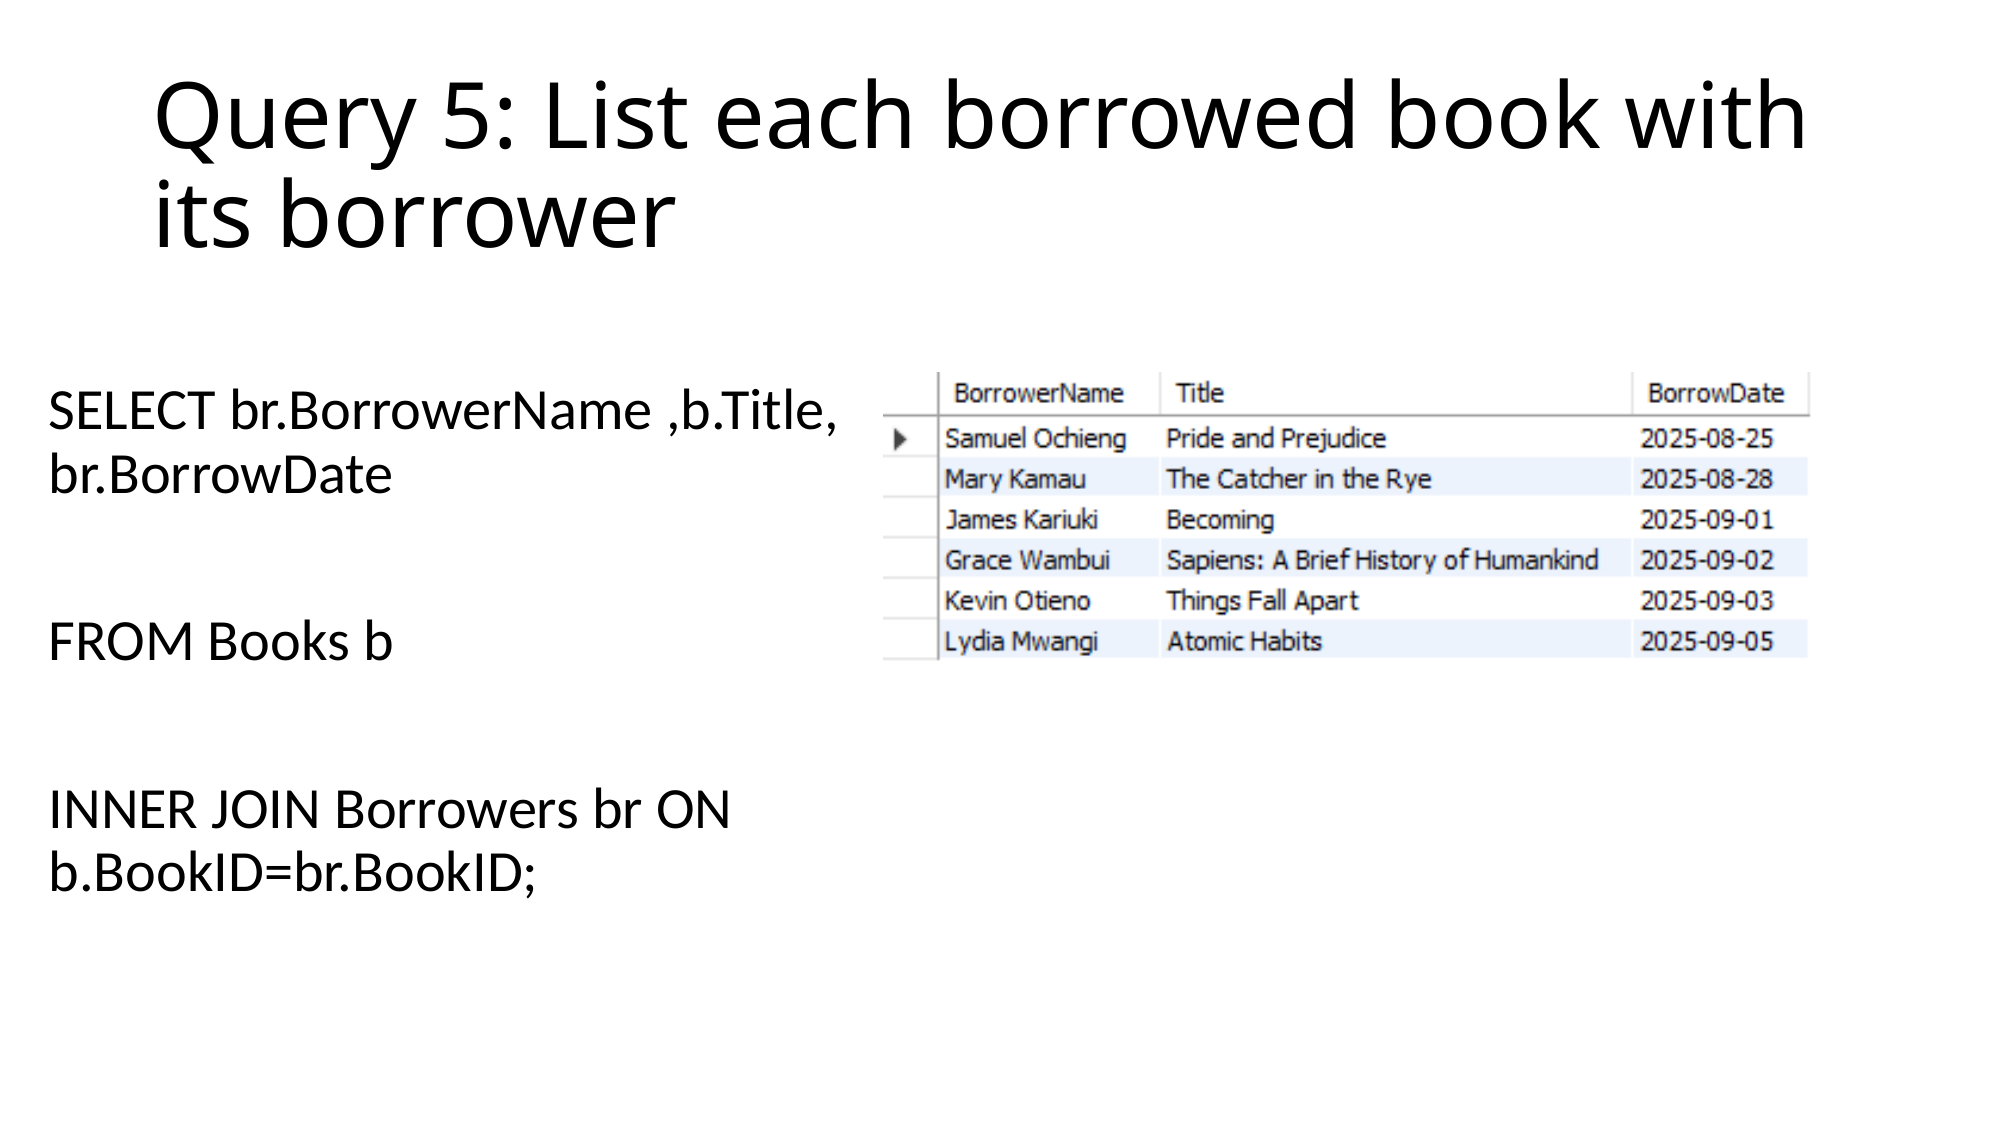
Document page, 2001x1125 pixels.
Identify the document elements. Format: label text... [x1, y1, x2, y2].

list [883, 372, 1919, 792]
list SELECT br.BorrowerName ,b.Title, br.BorrowDate FROM Books b INNER JOIN Borrowers br ON b.BookID=br.BookID; [33, 372, 884, 1087]
title Query 5: List each borrowed book with its borrower [137, 59, 1863, 278]
